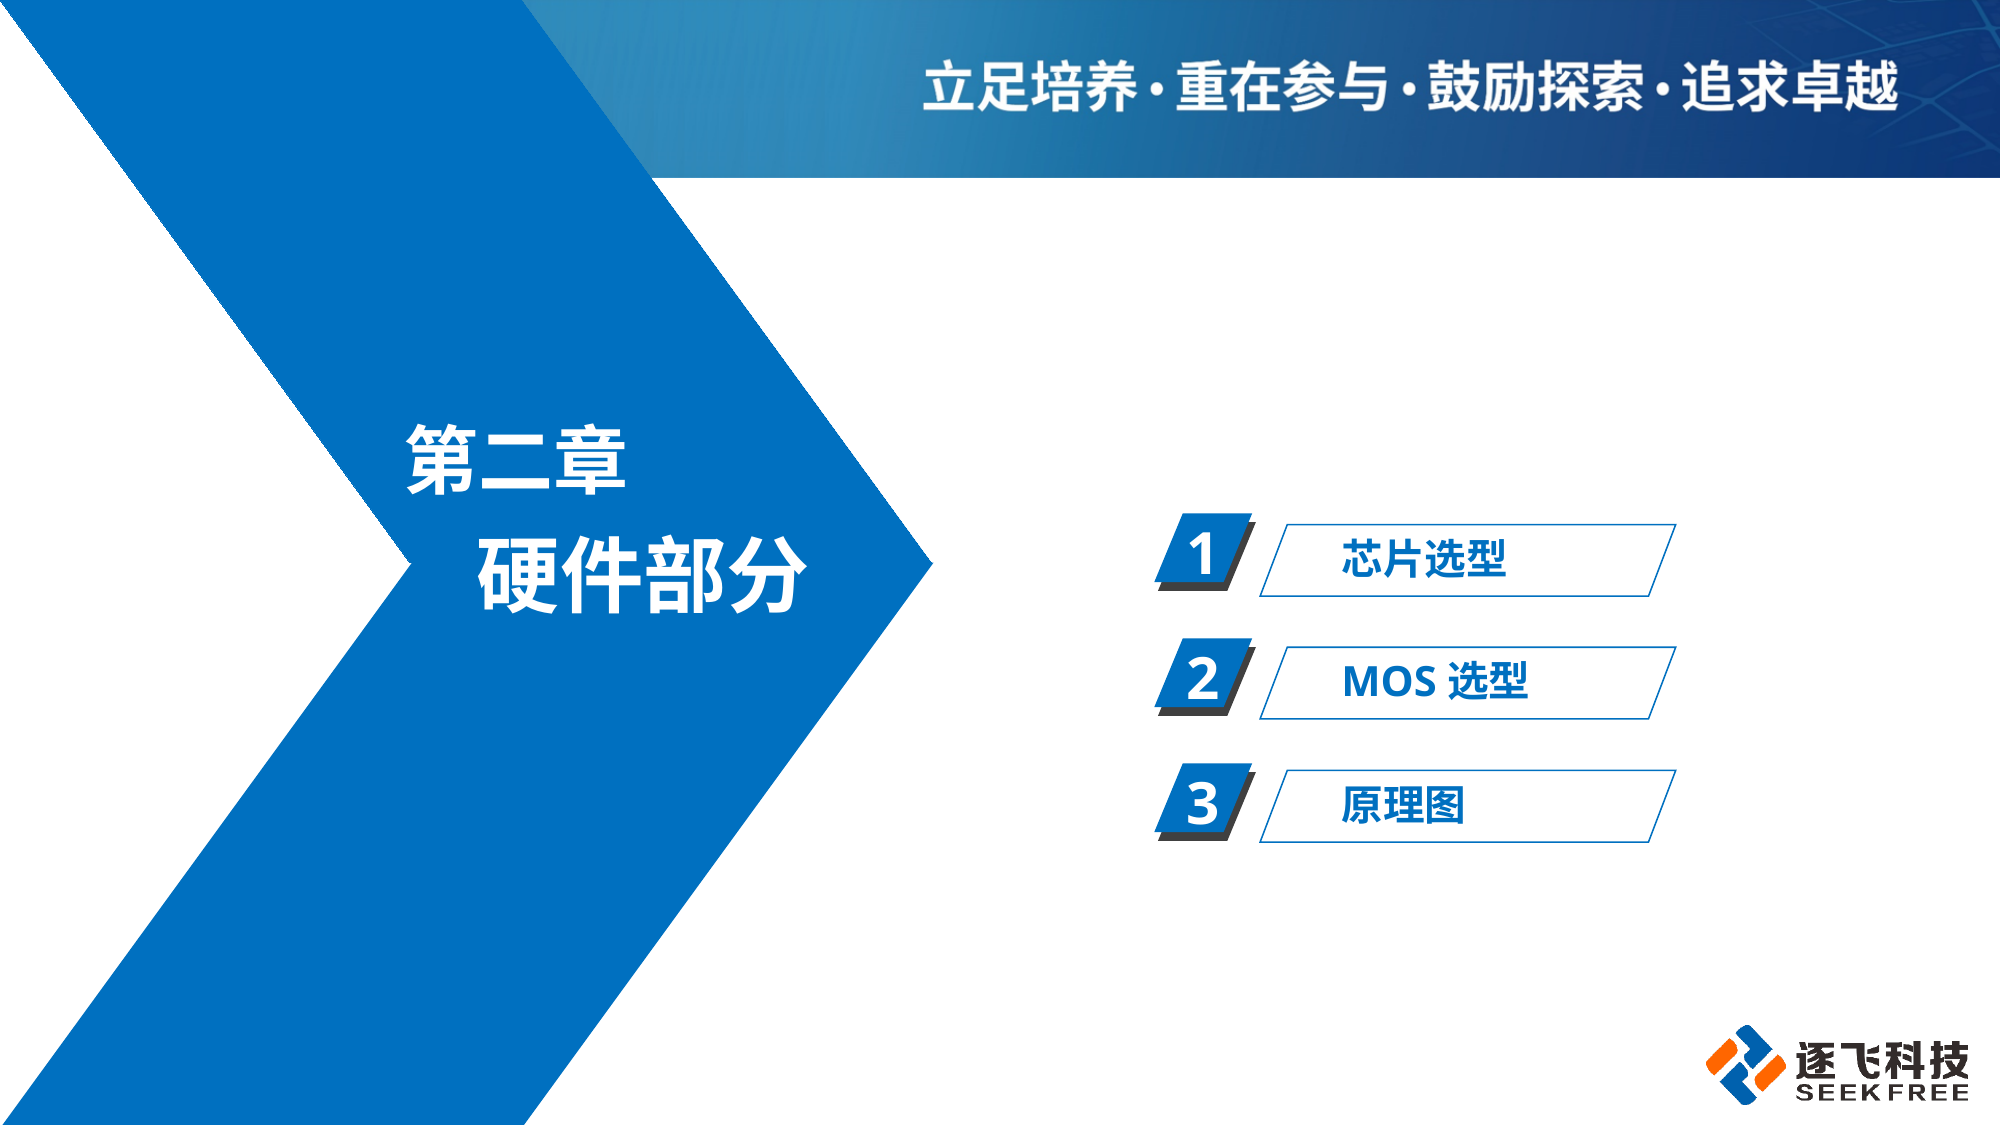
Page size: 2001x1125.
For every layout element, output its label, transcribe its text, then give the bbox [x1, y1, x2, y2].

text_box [1154, 513, 1257, 592]
text_box 第二章 [388, 406, 660, 512]
text_box MOS选型 [1326, 647, 1782, 713]
text_box [0, 0, 897, 563]
text_box 3 [1171, 758, 1275, 834]
text_box [1260, 524, 1676, 597]
picture [518, 0, 2000, 179]
text_box 硬件部分 [461, 515, 1079, 631]
text_box [1261, 770, 1676, 843]
text_box [1261, 647, 1651, 719]
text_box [1154, 638, 1257, 717]
text_box 2 [1171, 633, 1275, 711]
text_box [1154, 763, 1257, 842]
picture [1706, 1025, 1968, 1106]
text_box 芯片选型 [1326, 525, 1782, 590]
text_box 原理图 [1326, 771, 1782, 836]
text_box 1 [1171, 508, 1275, 588]
text_box [2, 563, 884, 1125]
